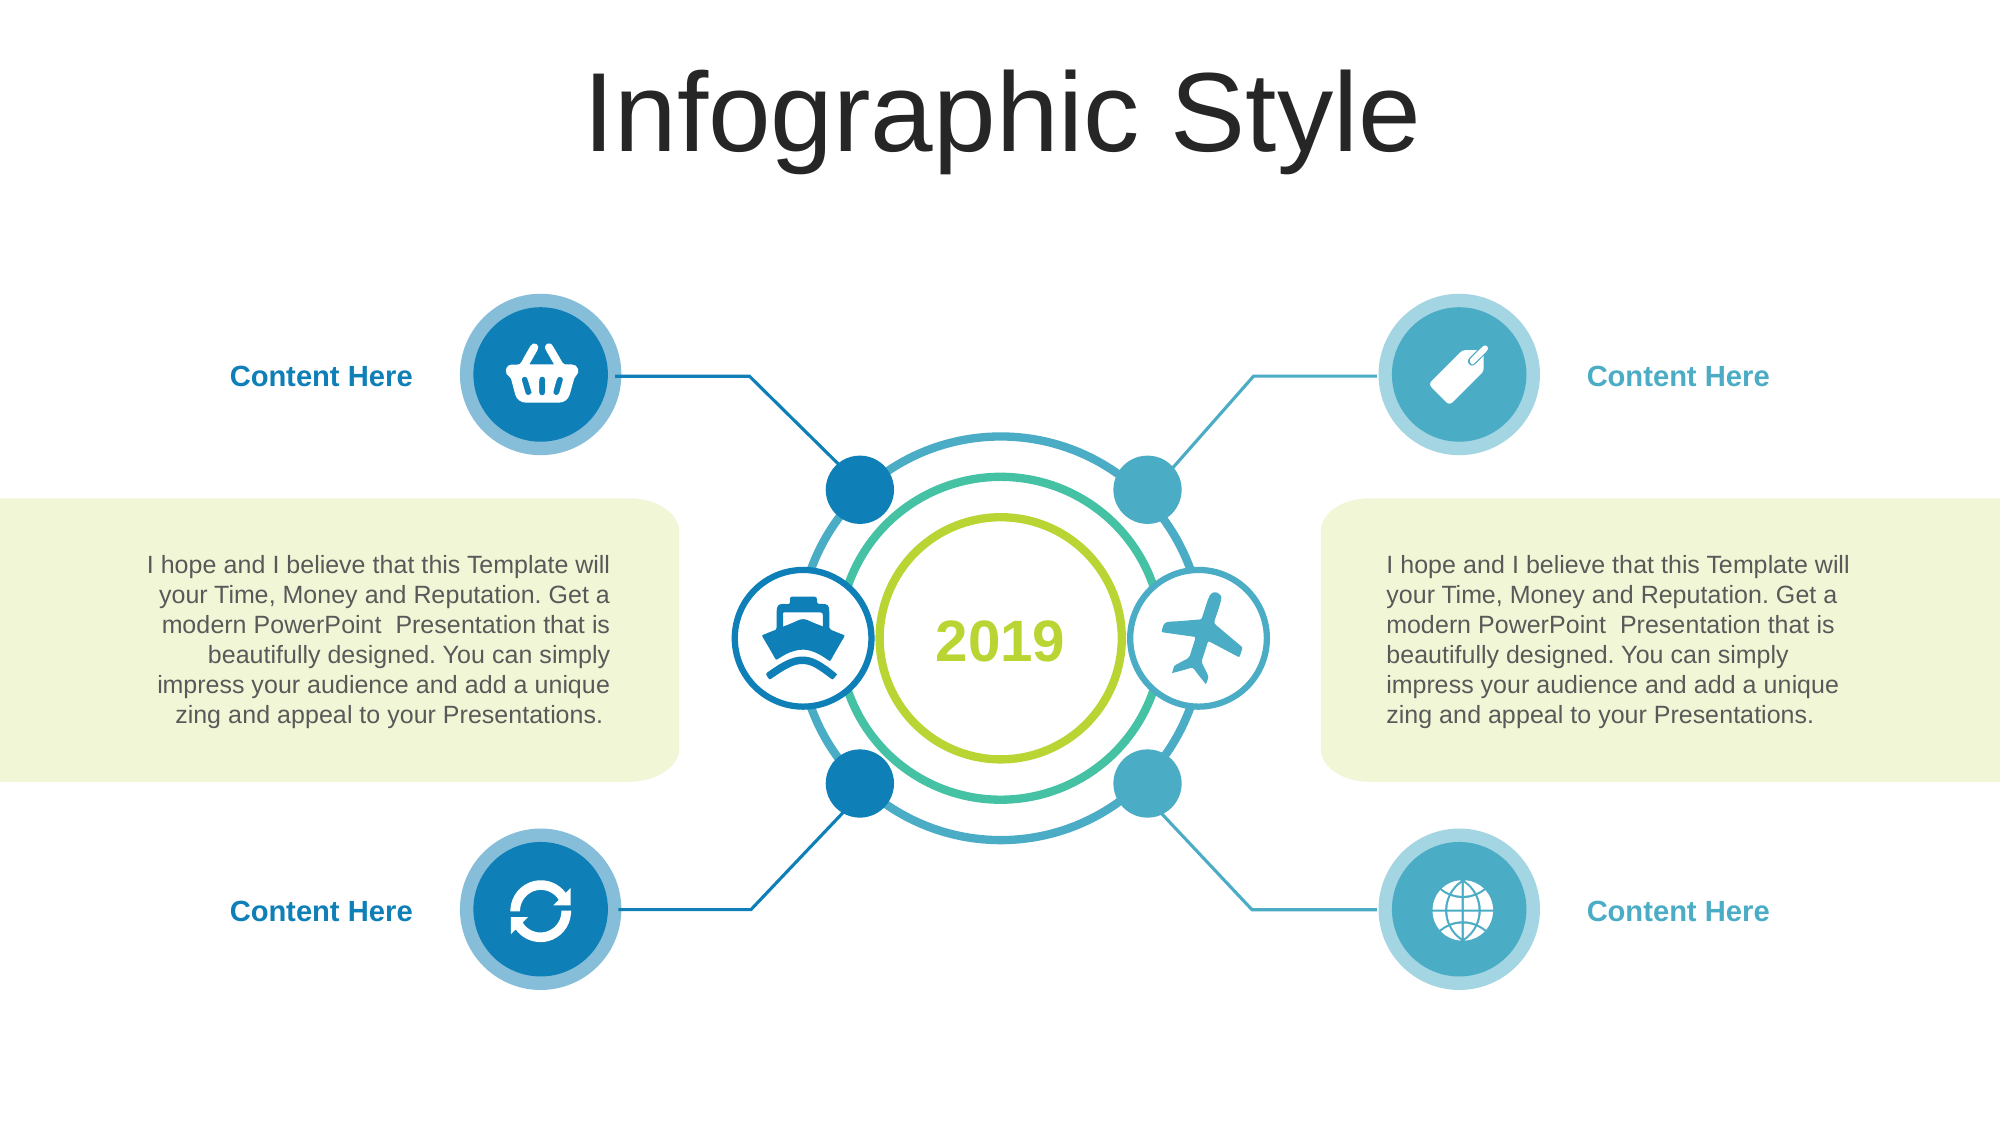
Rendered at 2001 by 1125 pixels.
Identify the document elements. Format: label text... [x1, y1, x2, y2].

text_box Content Here [205, 884, 428, 935]
text_box [766, 656, 838, 680]
text_box [1148, 375, 1377, 496]
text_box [1378, 293, 1540, 456]
text_box Content Here [1572, 884, 1795, 935]
text_box I hope and I believe that this Template will your Time, Money and Reputation. Get a modern PowerPoint Presentation that is beautifully designed. You can simply impress your audience and add a unique zing and appeal to your Presentations. [115, 541, 626, 736]
text_box 2019 [889, 595, 1112, 681]
text_box [733, 568, 873, 708]
text_box [622, 790, 865, 911]
list Infographic Style [53, 55, 1952, 175]
text_box [1129, 568, 1268, 708]
text_box Content Here [205, 349, 428, 400]
text_box [1163, 809, 1377, 911]
text_box [847, 475, 1154, 801]
text_box [1319, 497, 2000, 783]
text_box [824, 454, 896, 525]
text_box [824, 748, 896, 819]
text_box [1112, 748, 1183, 819]
text_box [0, 497, 681, 783]
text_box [1430, 345, 1489, 404]
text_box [459, 293, 622, 456]
text_box [1112, 454, 1183, 525]
text_box [810, 693, 1192, 842]
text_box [1378, 828, 1540, 990]
text_box [622, 375, 838, 473]
text_box [1161, 592, 1243, 685]
text_box [878, 516, 1123, 761]
text_box [810, 435, 1192, 584]
text_box I hope and I believe that this Template will your Time, Money and Reputation. Get a modern PowerPoint Presentation that is beautifully designed. You can simply impress your audience and add a unique zing and appeal to your Presentations. [1371, 541, 1896, 736]
text_box [762, 596, 845, 661]
text_box Content Here [1572, 349, 1795, 400]
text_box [459, 828, 622, 990]
